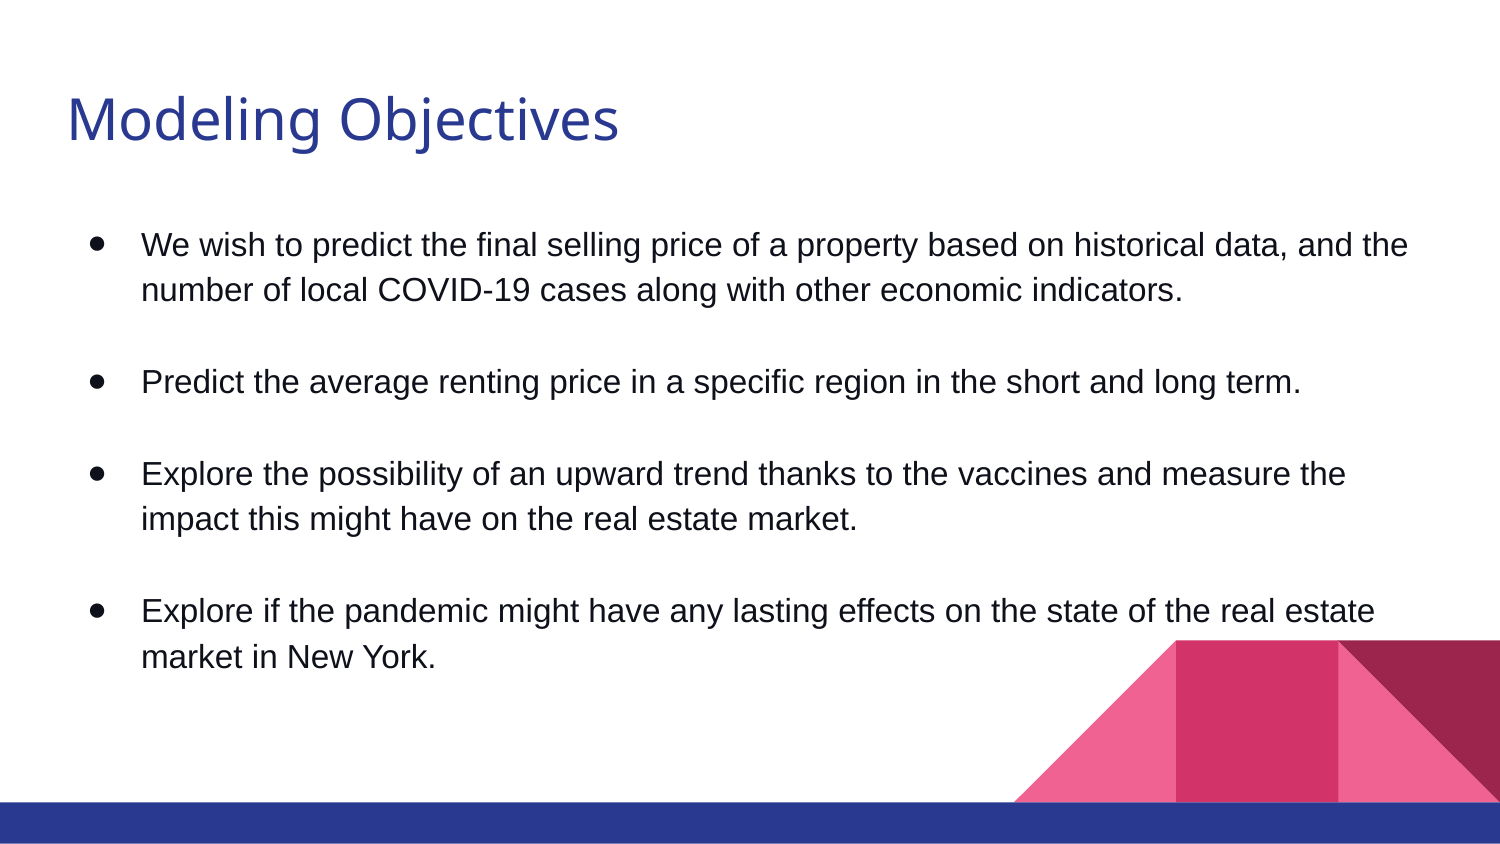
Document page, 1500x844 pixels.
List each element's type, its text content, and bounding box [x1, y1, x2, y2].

list We wish to predict the final selling price of a property based on historical data, and the number of local COVID-19 cases along with other economic indicators. Predict the average renting price in a specific region in the short and long term. Explore the possibility of an upward trend thanks to the vaccines and measure the impact this might have on the real estate market. Explore if the pandemic might have any lasting effects on the state of the real estate market in New York. [51, 201, 1449, 750]
title Modeling Objectives [51, 67, 1449, 167]
